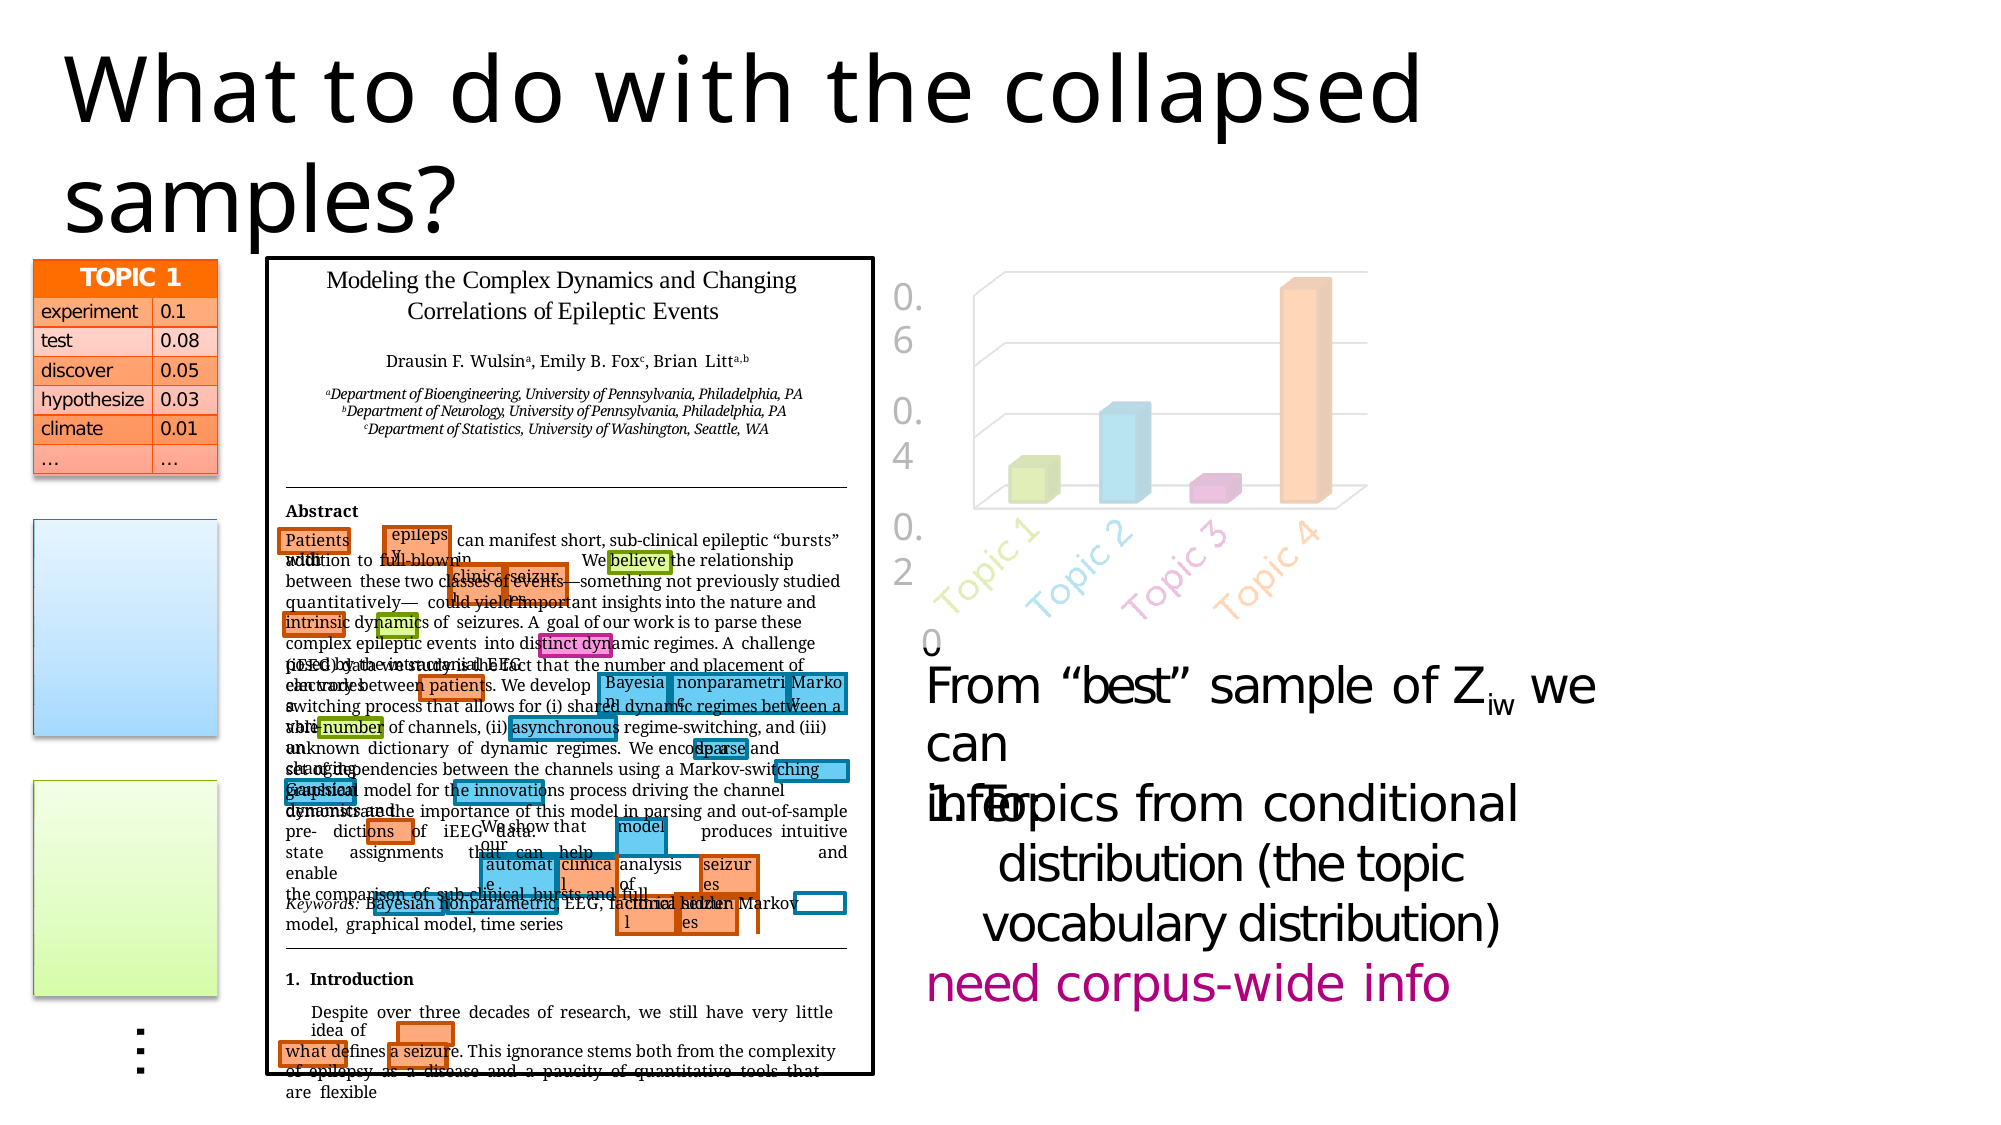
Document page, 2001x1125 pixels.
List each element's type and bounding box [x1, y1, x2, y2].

table_cell [153, 298, 217, 326]
table_cell [153, 445, 217, 473]
table_cell [153, 328, 217, 356]
text_box [26, 776, 225, 1007]
table_header [34, 261, 217, 298]
title [61, 28, 1752, 251]
text_box [26, 516, 225, 746]
table_cell [153, 357, 217, 385]
text_box [267, 258, 874, 1102]
table_cell [153, 386, 217, 414]
table_cell [153, 416, 217, 444]
table_header [792, 676, 844, 693]
table_cell [34, 328, 152, 356]
table_cell [34, 445, 152, 473]
text_box [125, 1020, 191, 1067]
table_cell [34, 357, 152, 385]
table_header [674, 676, 785, 693]
table_header [601, 676, 666, 693]
table_cell [34, 386, 152, 414]
table_cell [34, 416, 152, 444]
table_header [452, 527, 567, 547]
table_cell [34, 298, 152, 326]
table_header [387, 529, 448, 547]
text_box [26, 256, 226, 487]
text_box [877, 252, 1619, 1012]
